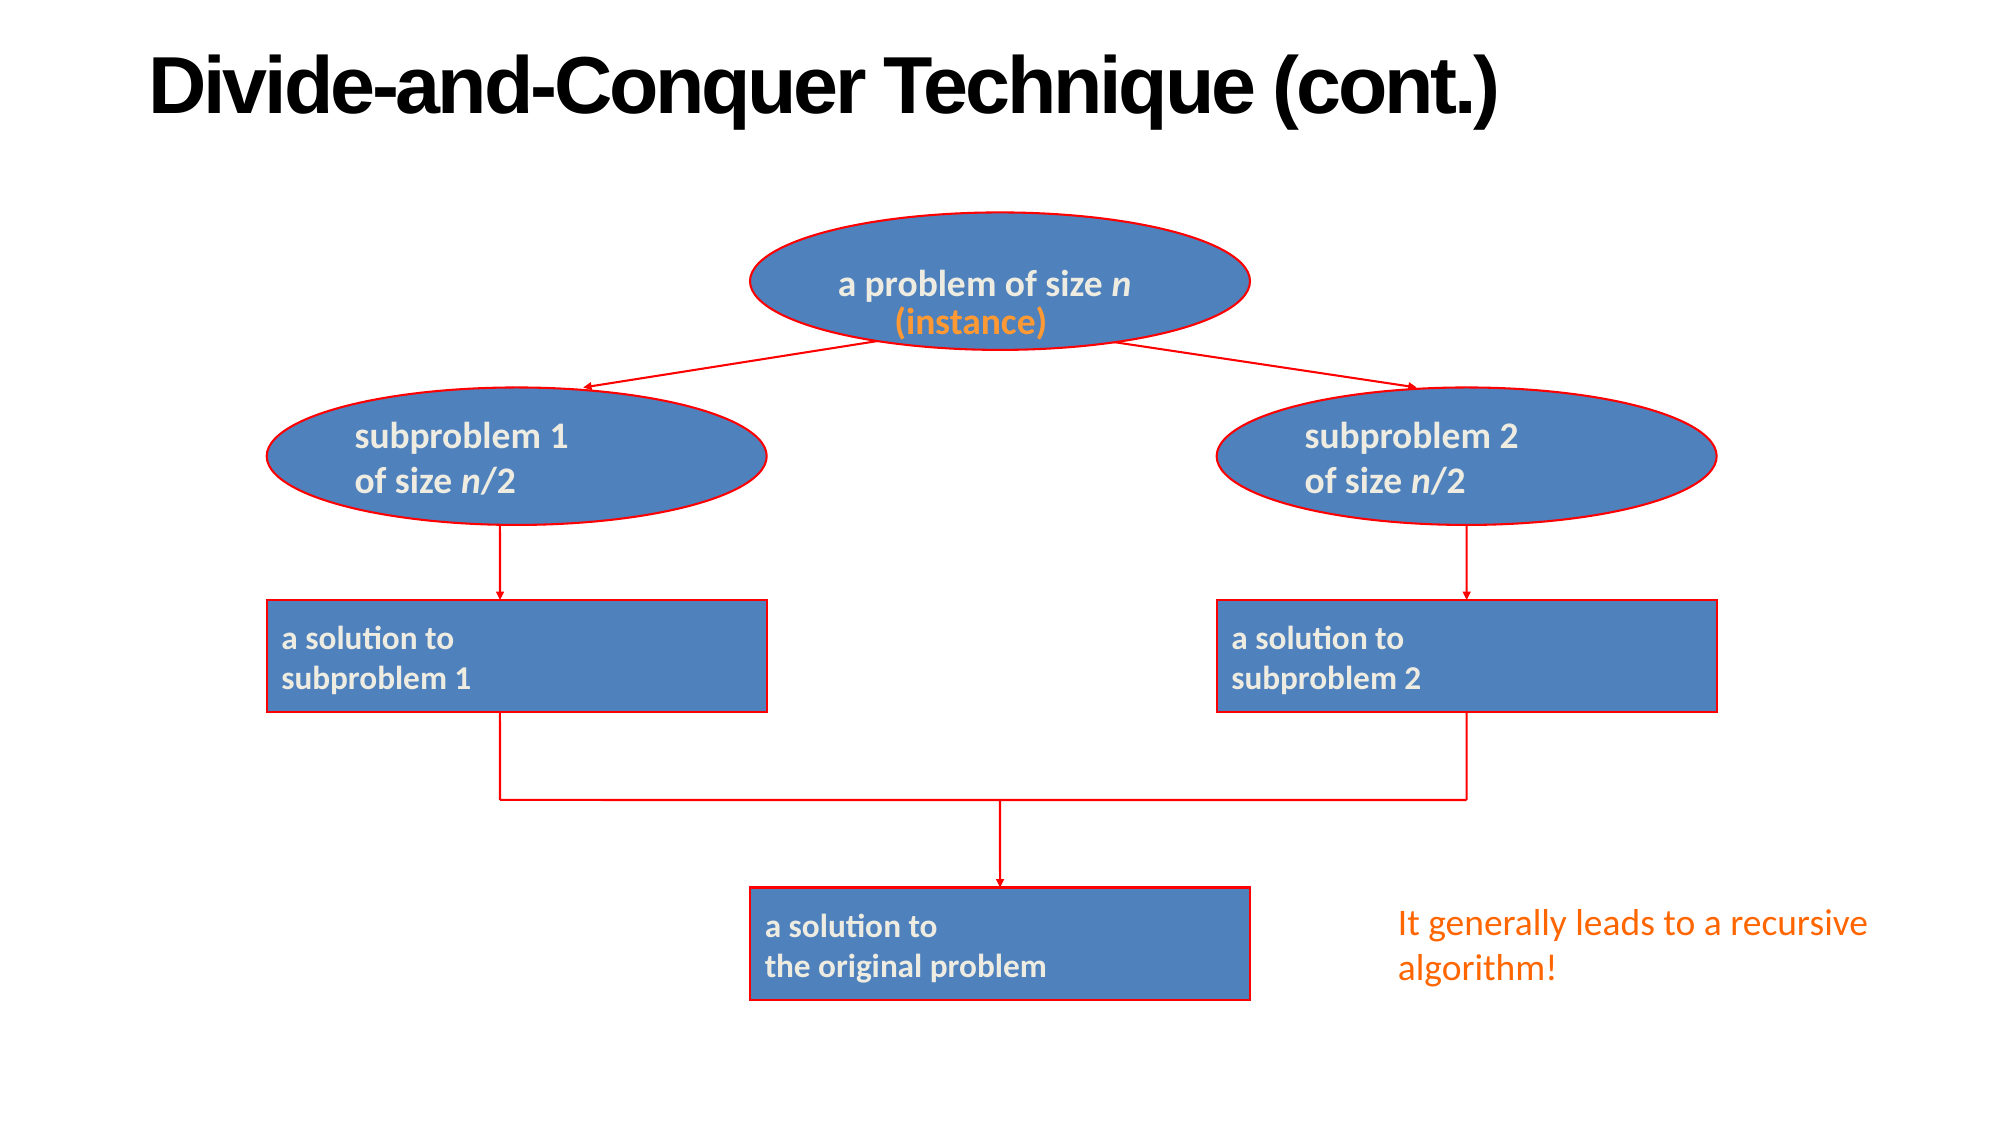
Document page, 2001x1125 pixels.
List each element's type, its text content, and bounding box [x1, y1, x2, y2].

text_box [583, 341, 877, 391]
text_box a problem of size n [750, 212, 1251, 342]
text_box subproblem 1 of size n/2 [266, 387, 767, 525]
text_box It generally leads to a recursive algorithm! [1383, 890, 1984, 995]
text_box [1462, 524, 1471, 601]
text_box subproblem 2 of size n/2 [1216, 387, 1717, 525]
text_box [1165, 350, 1417, 391]
text_box a solution to subproblem 1 [266, 600, 767, 713]
text_box [495, 524, 505, 601]
text_box a solution to the original problem [750, 887, 1250, 1000]
text_box a solution to subproblem 2 [1216, 600, 1717, 713]
title Divide-and-Conquer Technique (cont.) [133, 24, 1934, 138]
text_box (instance) [879, 289, 1197, 350]
text_box [995, 799, 1005, 888]
